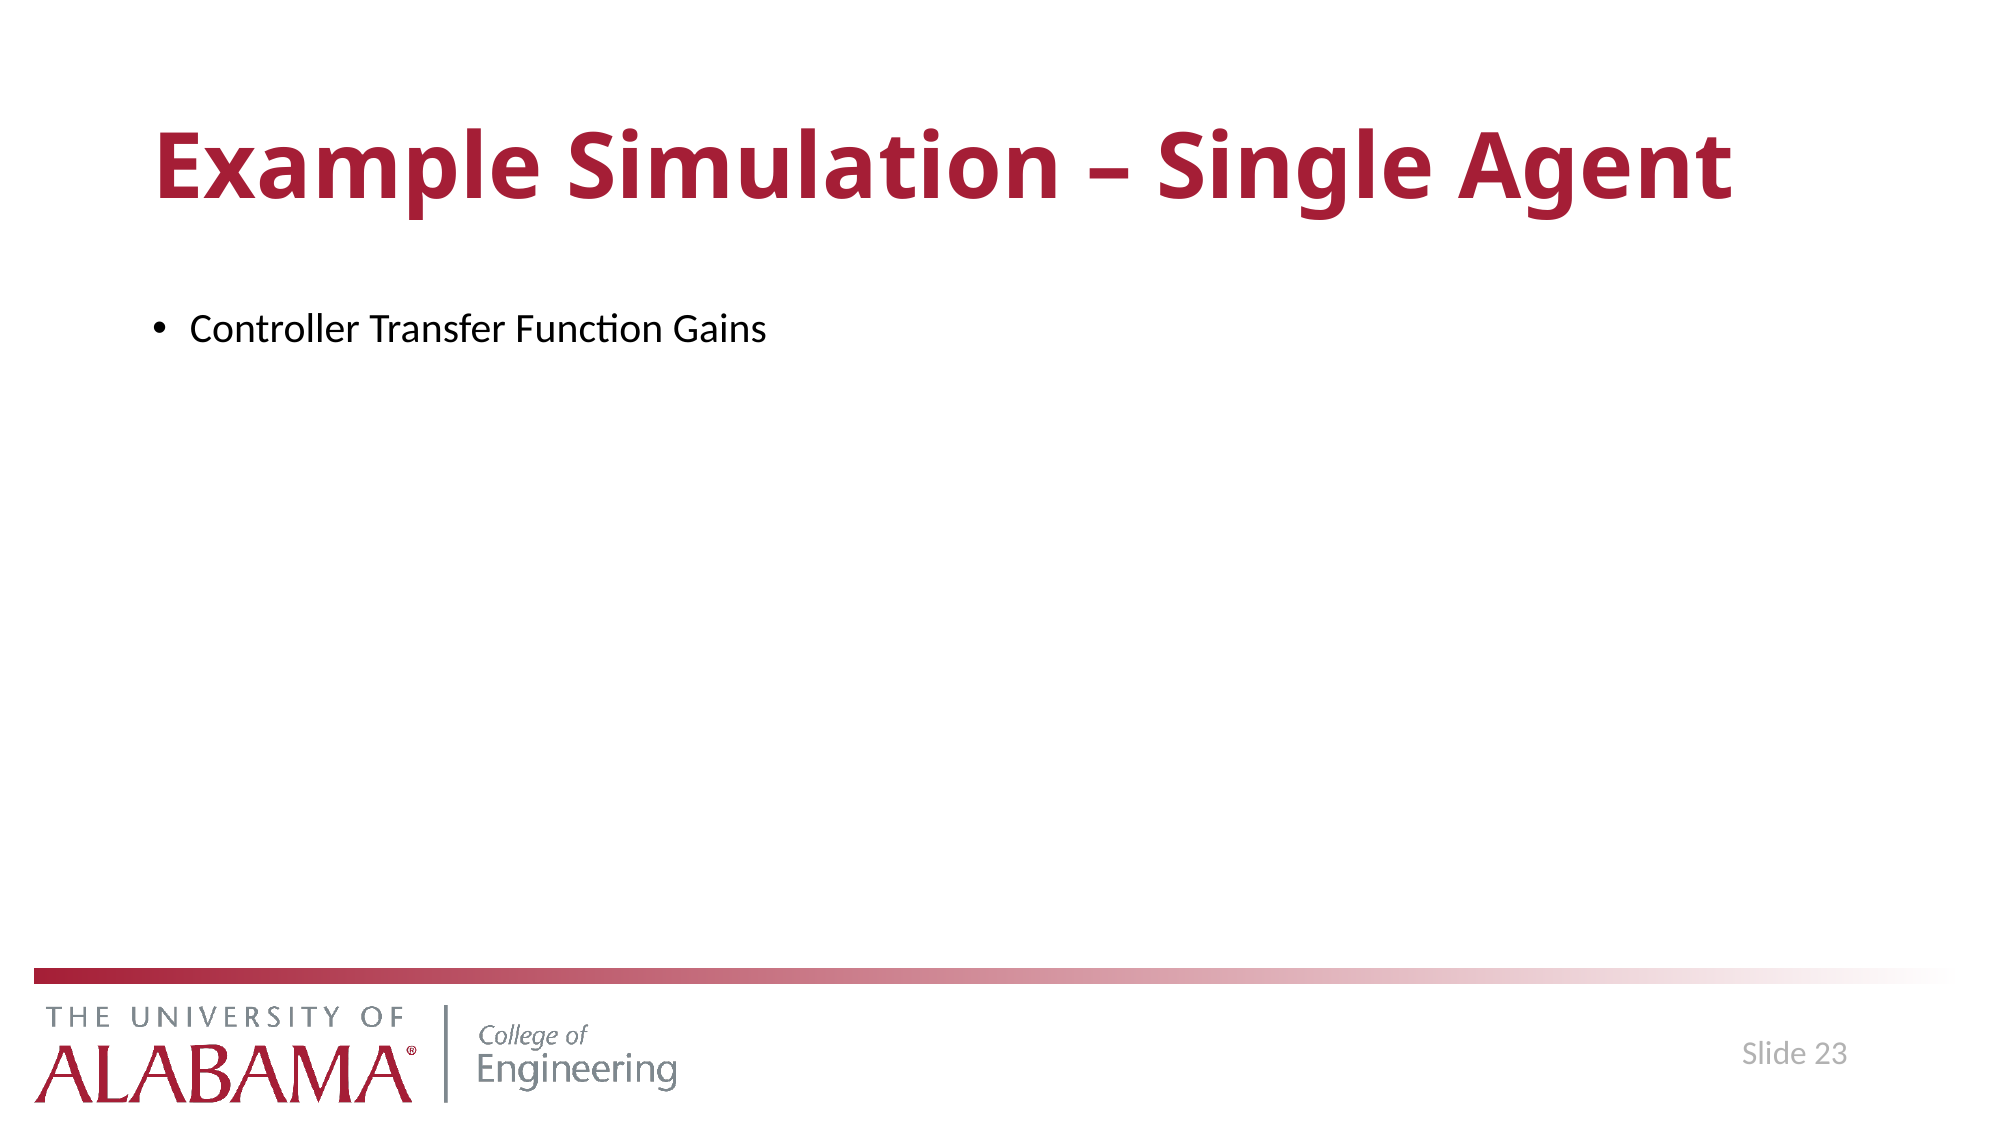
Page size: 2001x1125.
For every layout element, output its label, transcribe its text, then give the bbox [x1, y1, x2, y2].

picture [34, 1005, 676, 1103]
title Example Simulation – Single Agent [137, 59, 1863, 278]
slide_number Slide 23 [1412, 1023, 1863, 1084]
